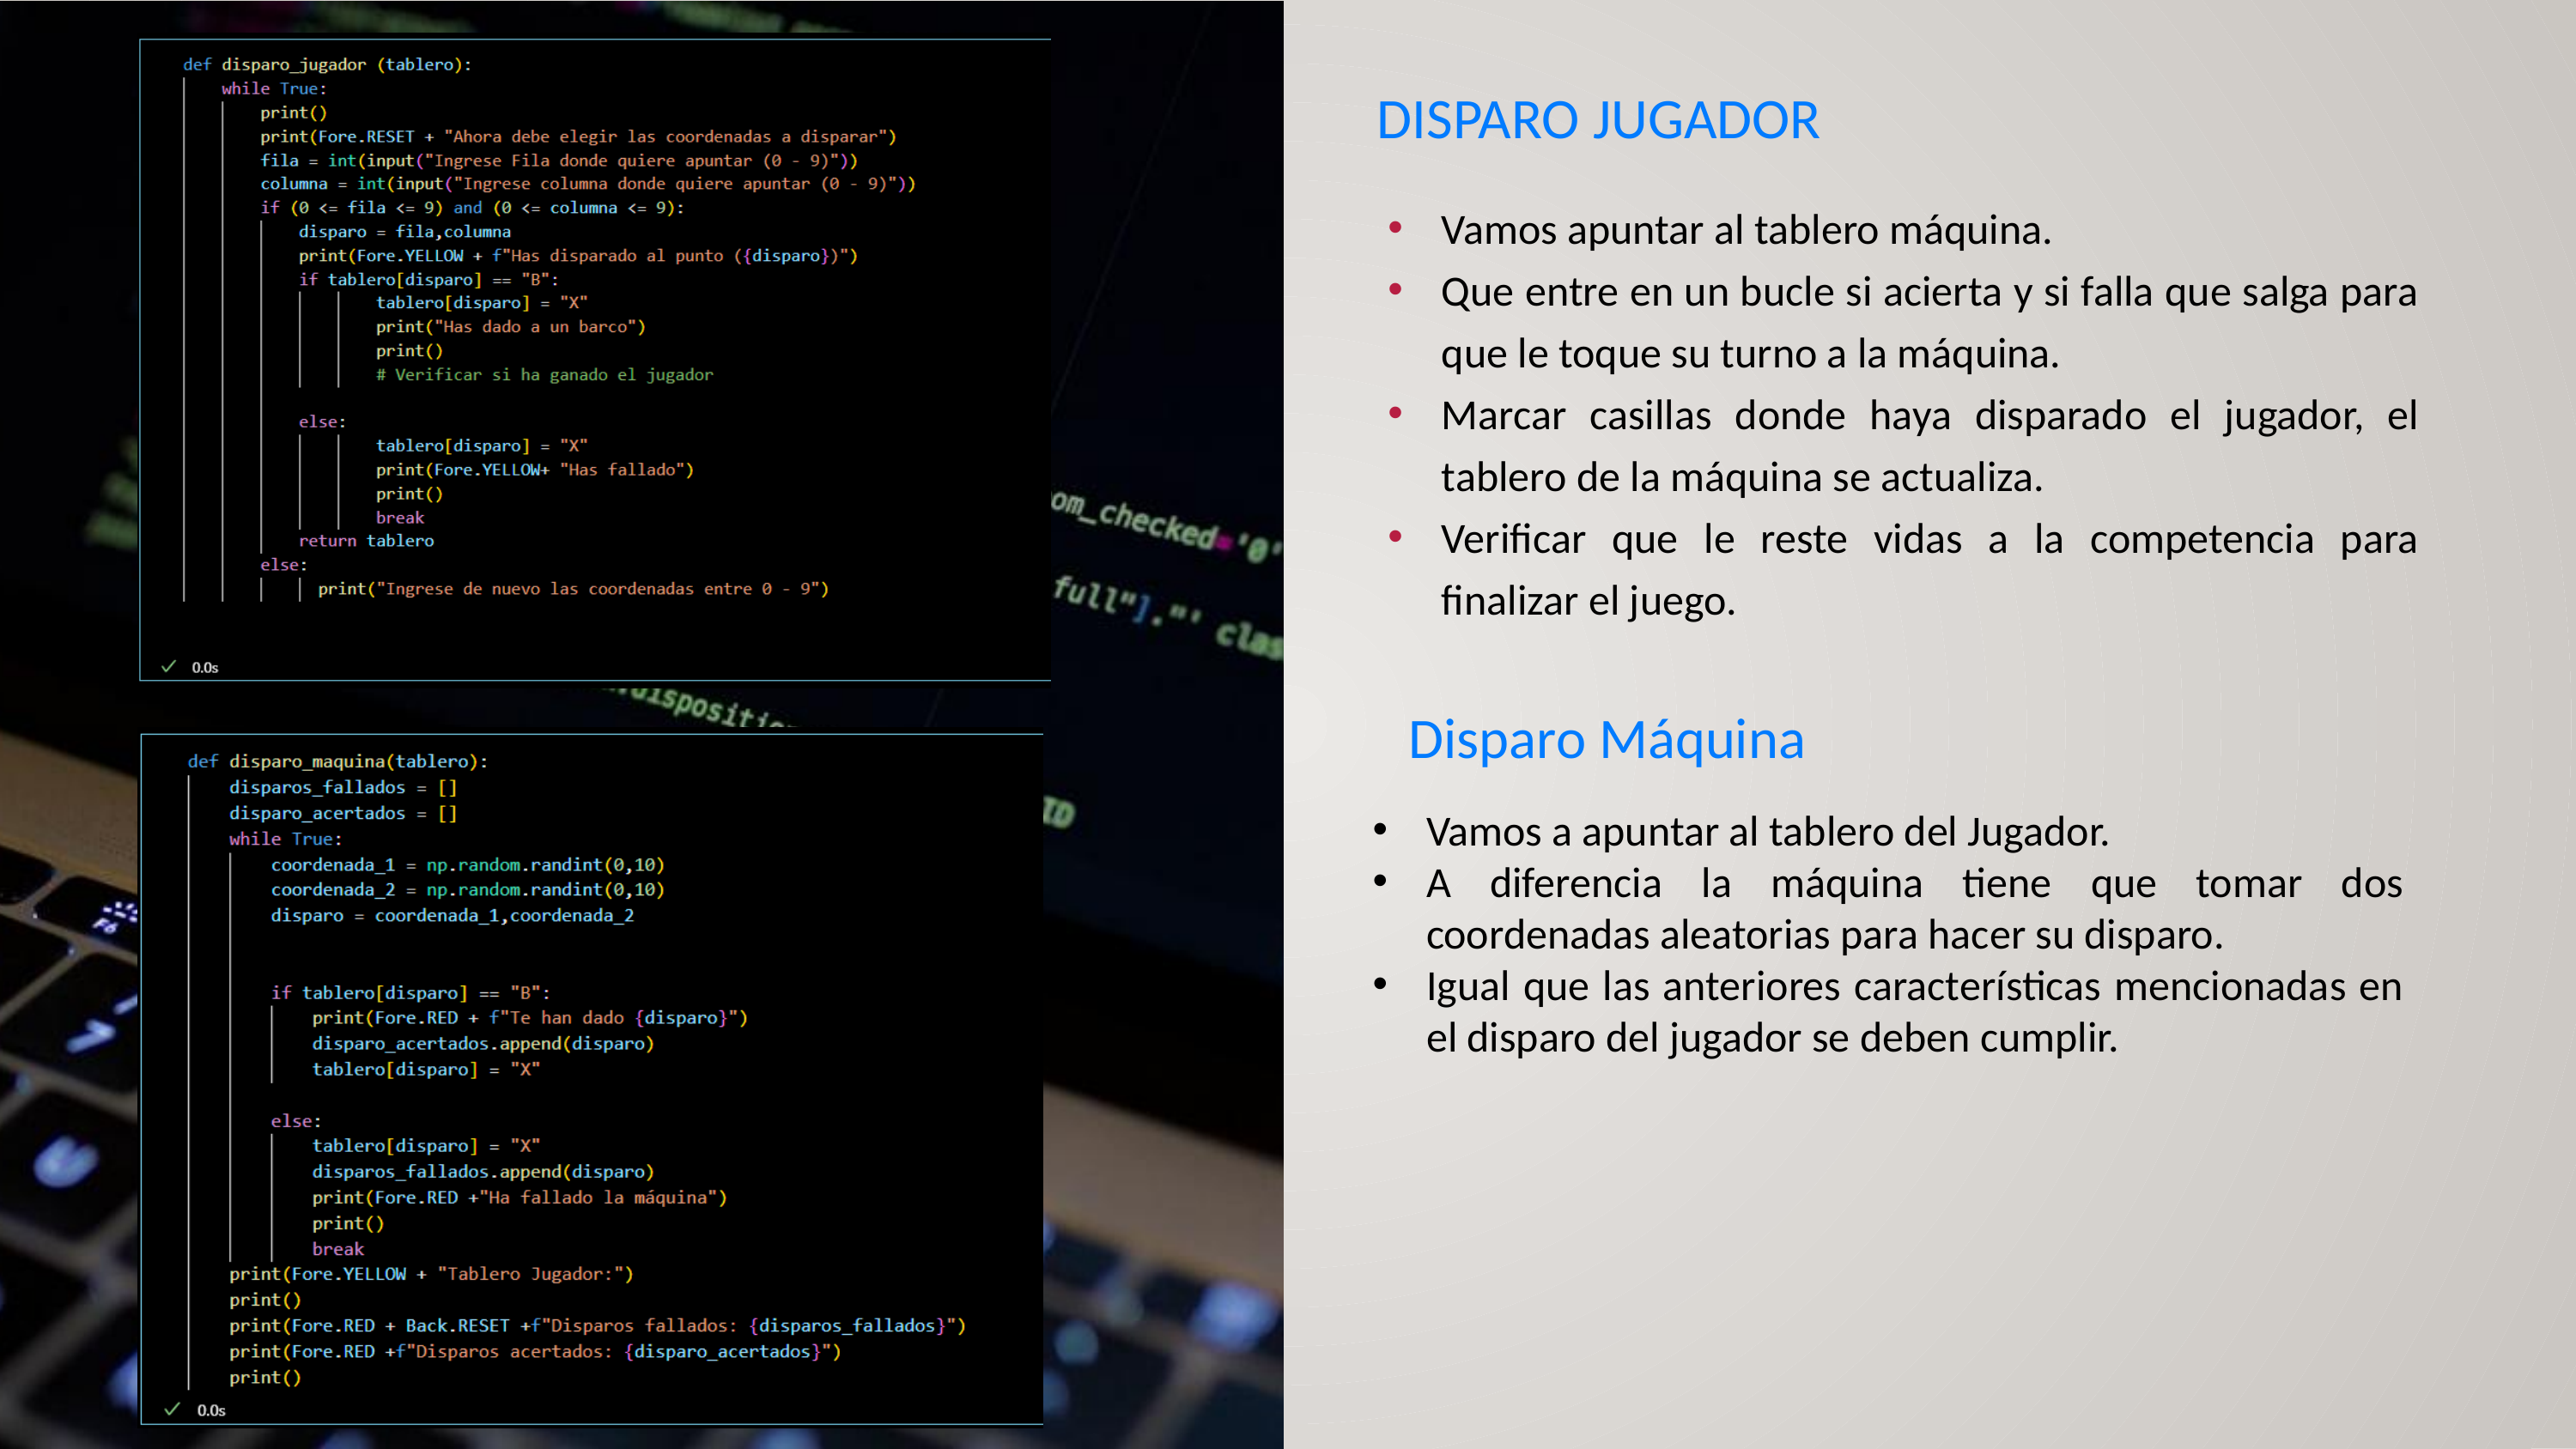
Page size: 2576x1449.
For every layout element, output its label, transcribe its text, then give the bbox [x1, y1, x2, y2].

text_box Vamos a apuntar al tablero del Jugador. A diferencia la máquina tiene que tomar dos coordenadas aleatorias para hacer su disparo. Igual que las anteriores características mencionadas en el disparo del jugador se deben cumplir. [1362, 790, 2417, 1258]
text_box Disparo Máquina [1408, 688, 2464, 893]
title Disparo Jugador [1376, 76, 2433, 280]
list Vamos apuntar al tablero máquina. Que entre en un bucle si acierta y si falla que salga para que le toque su turno a la máquina. Marcar casillas donde haya disparado el jugador, el tablero de la máquina se actualiza. Verificar que le reste vidas a la competencia para finalizar el juego. [1376, 280, 2433, 646]
picture [0, 0, 1285, 1449]
